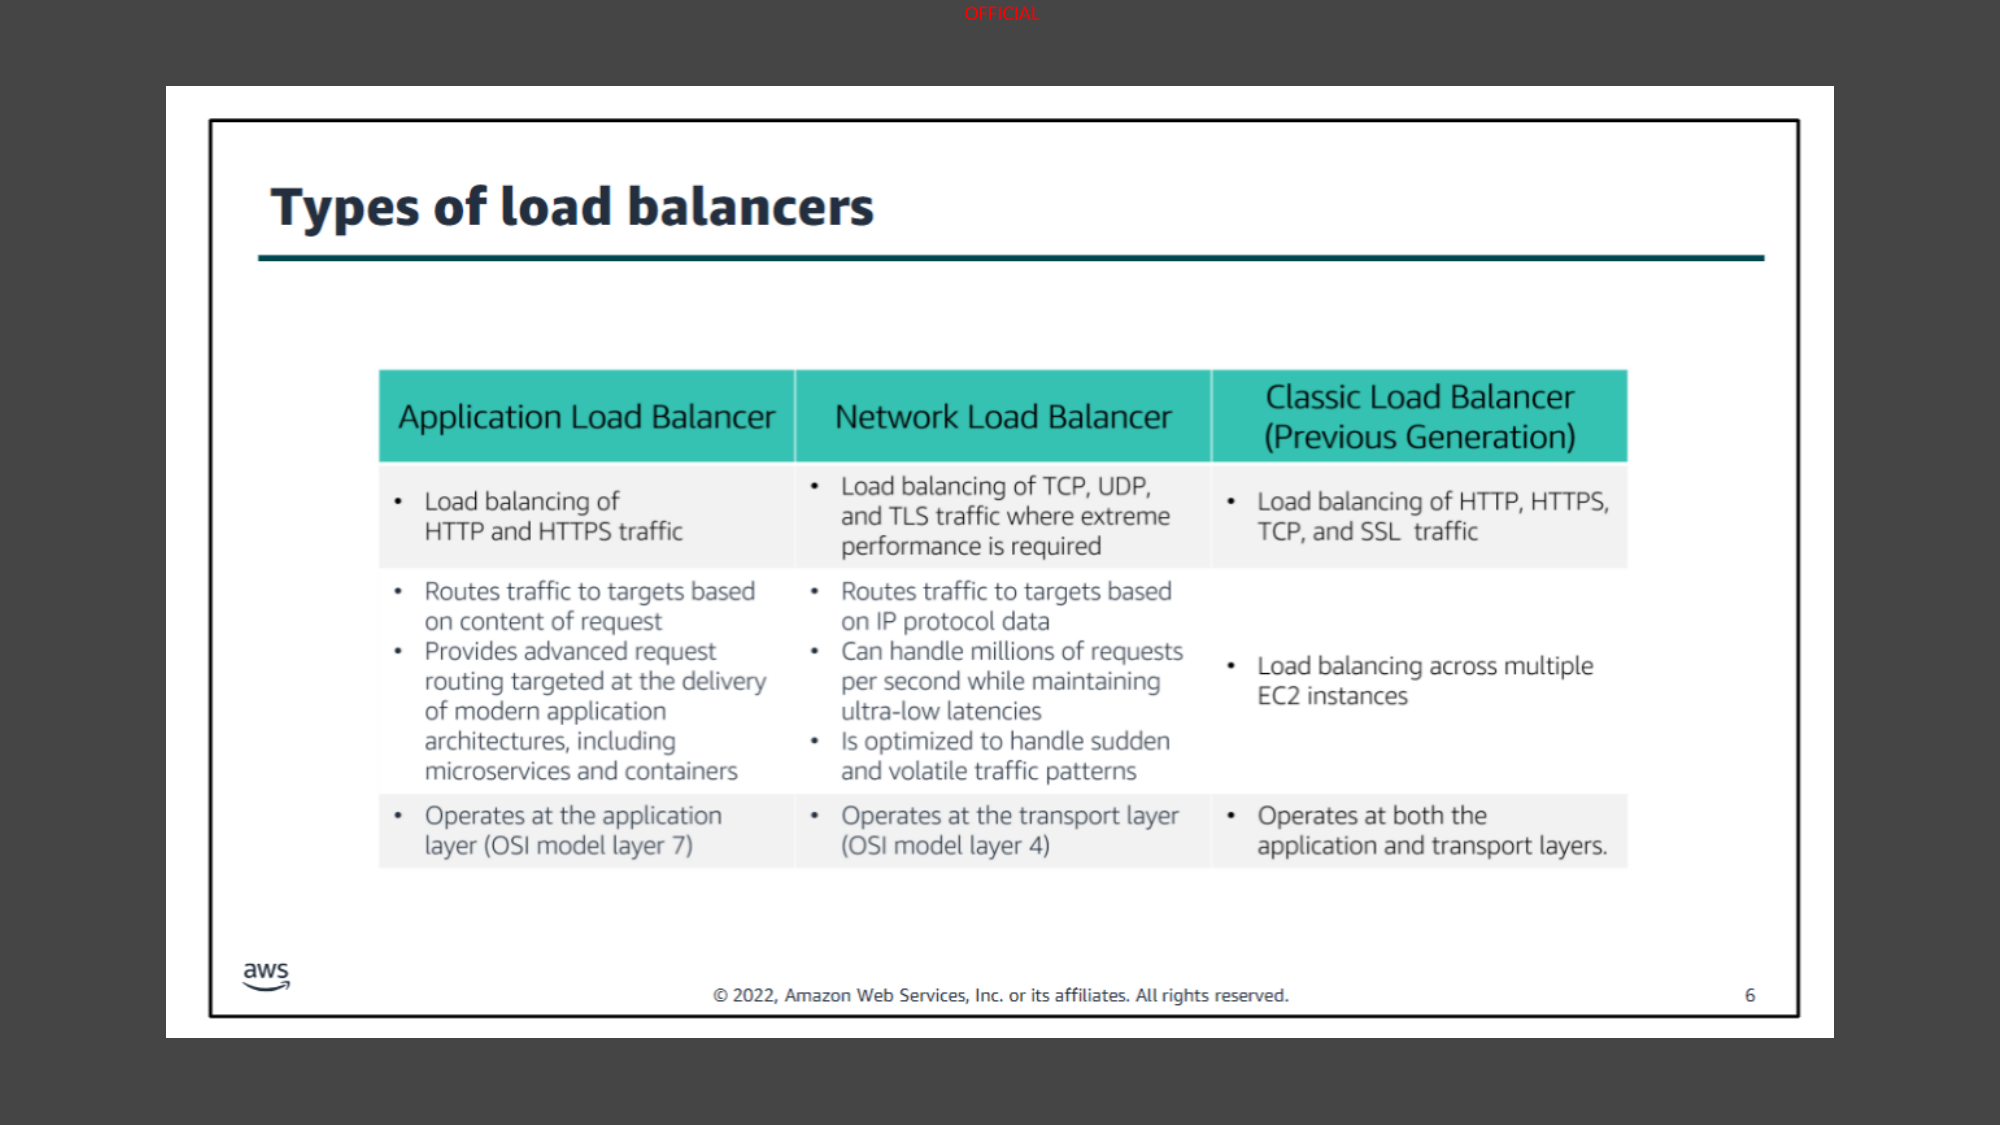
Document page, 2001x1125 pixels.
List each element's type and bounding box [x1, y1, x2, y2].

picture [166, 86, 1834, 1038]
